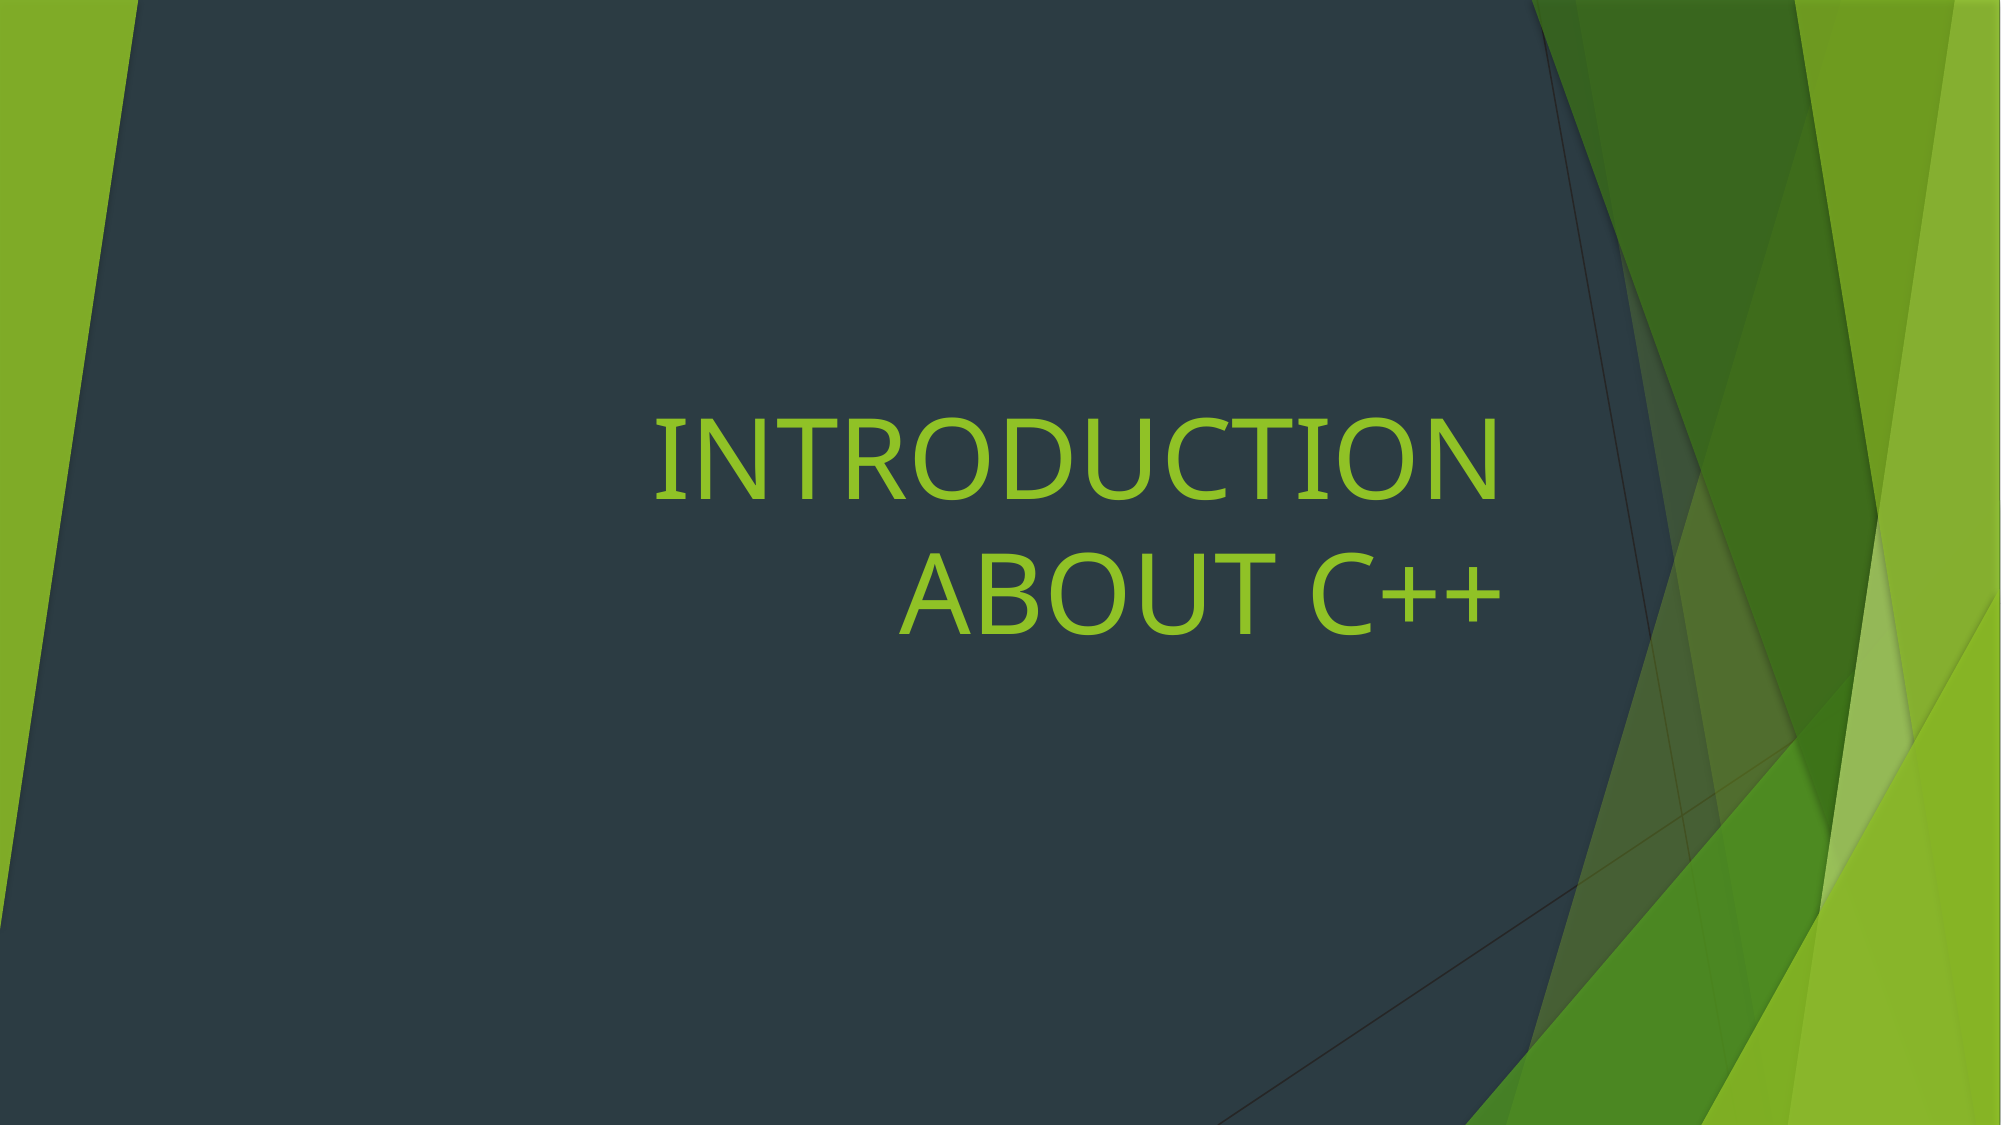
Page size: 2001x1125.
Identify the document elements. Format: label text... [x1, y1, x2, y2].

title INTRODUCTION ABOUT C++ [247, 394, 1522, 665]
